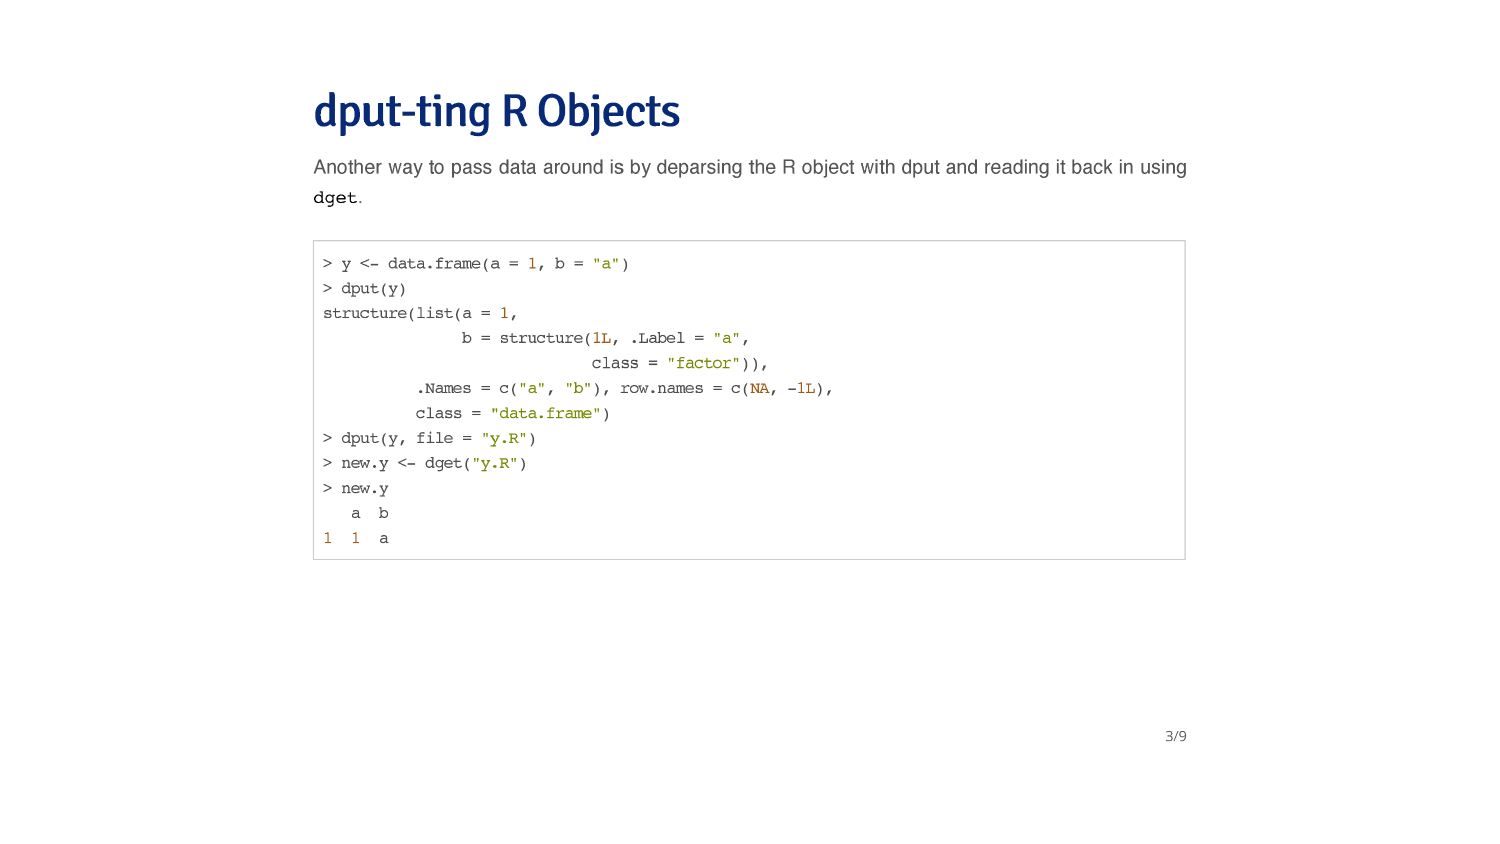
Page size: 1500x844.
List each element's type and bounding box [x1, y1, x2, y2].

picture [236, 24, 1264, 819]
